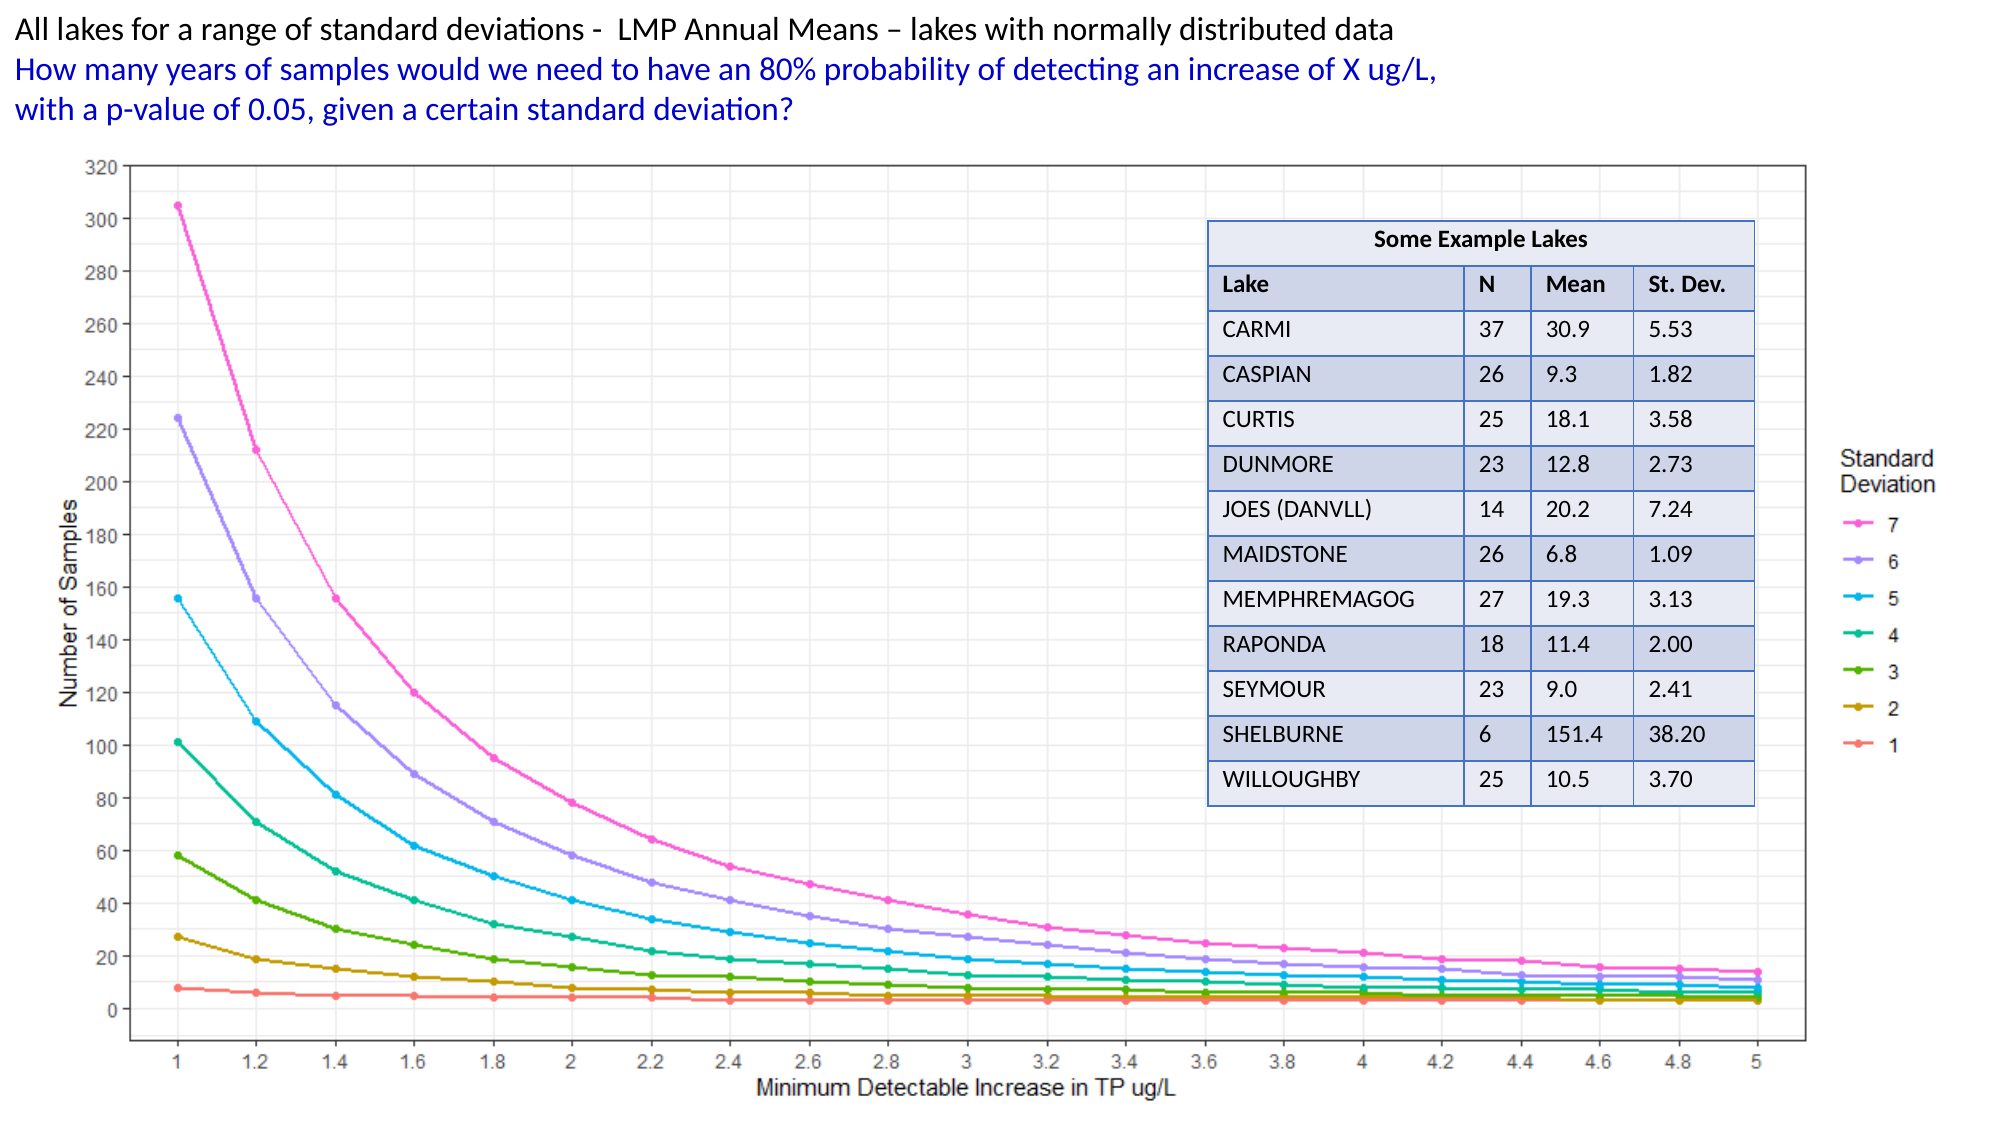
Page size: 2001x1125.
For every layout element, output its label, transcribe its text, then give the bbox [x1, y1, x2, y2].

text_box All lakes for a range of standard deviations - LMP Annual Means – lakes with normally distributed data How many years of samples would we need to have an 80% probability of detecting an increase of X ug/L, with a p-value of 0.05, given a certain standard deviation? [0, 0, 1988, 135]
picture [45, 154, 1960, 1112]
